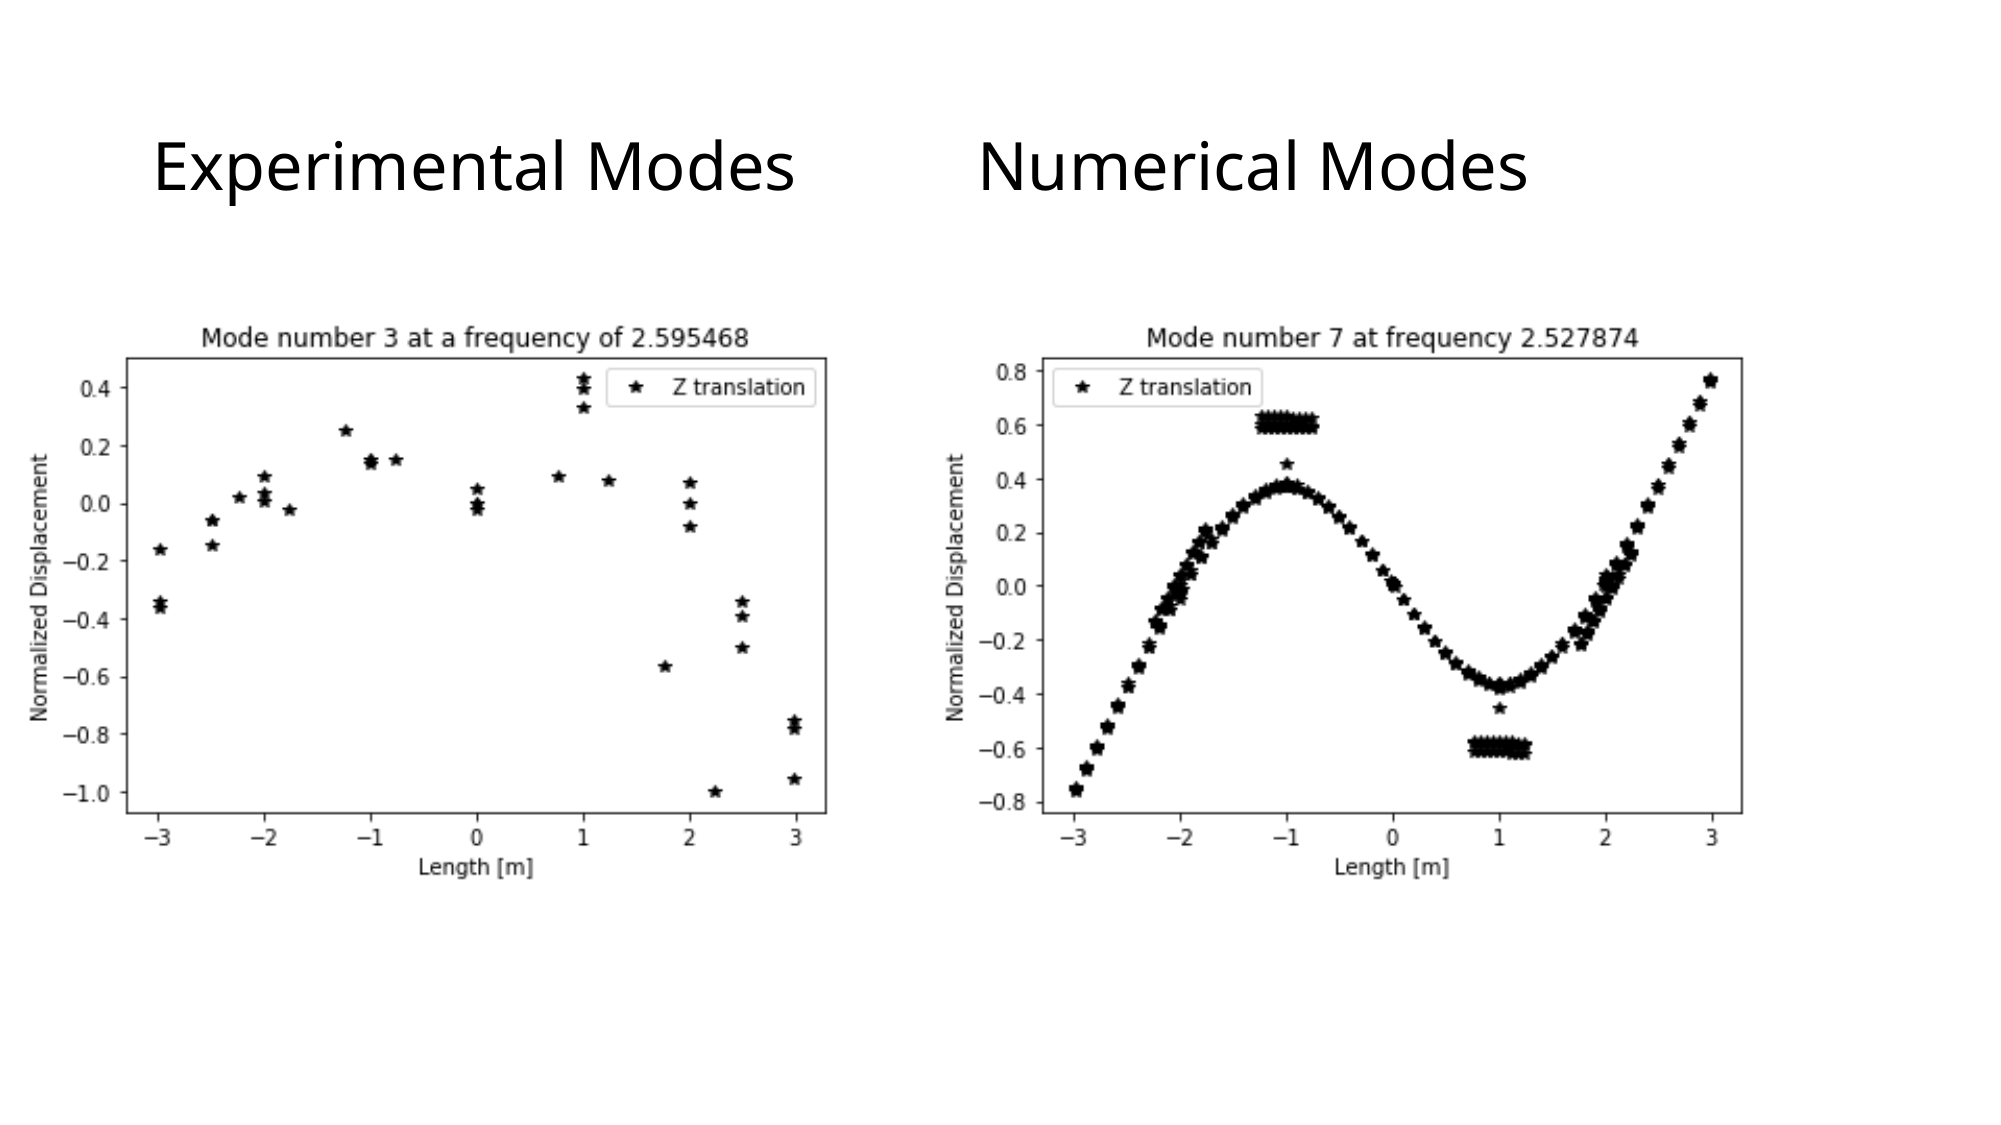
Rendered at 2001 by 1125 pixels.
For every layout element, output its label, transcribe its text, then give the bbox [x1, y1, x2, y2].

picture [933, 312, 1756, 892]
title Experimental Modes [137, 59, 934, 278]
picture [18, 312, 840, 892]
text_box Numerical Modes [962, 59, 1913, 278]
